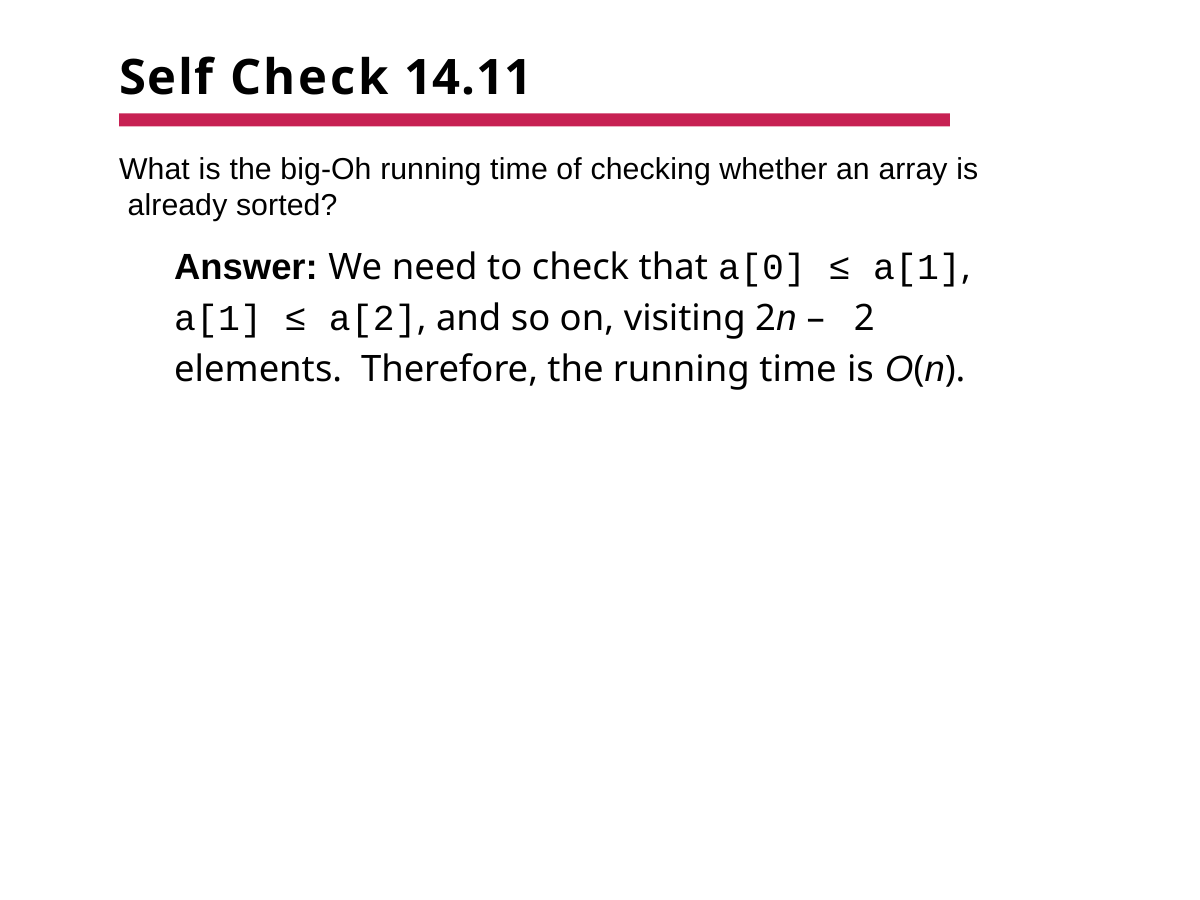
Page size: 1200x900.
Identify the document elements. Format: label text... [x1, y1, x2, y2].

title Self Check 14.11 [117, 45, 1083, 196]
text_box What is the big-Oh running time of checking whether an array is already sorted? Answer: We need to check that a[0] ≤ a[1], a[1] ≤ a[2], and so on, visiting 2n – 2 elements. Therefore, the running time is O(n). [117, 149, 1014, 390]
